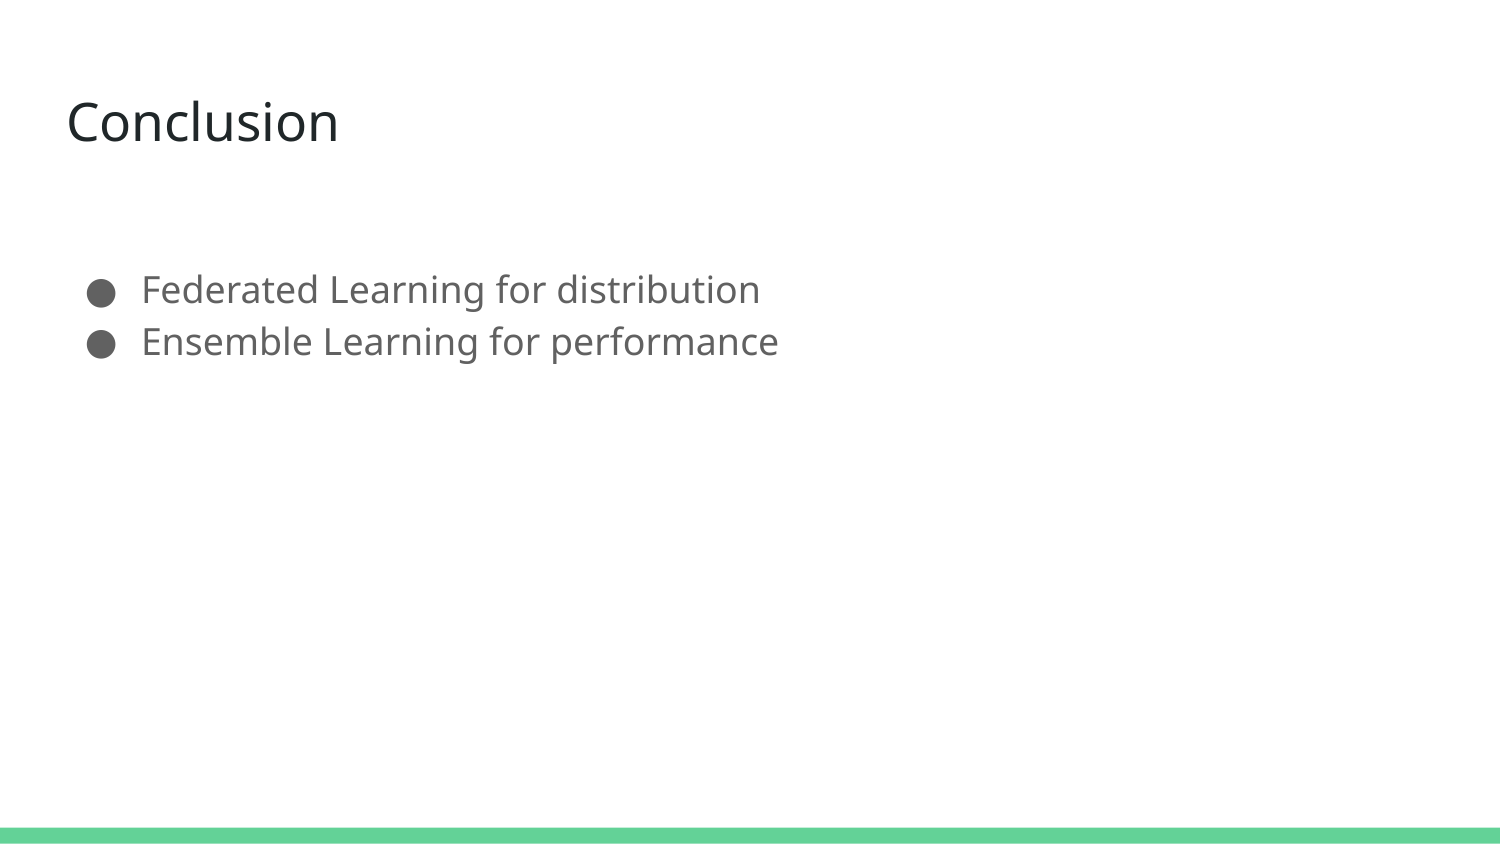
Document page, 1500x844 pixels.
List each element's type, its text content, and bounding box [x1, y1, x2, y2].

title Conclusion [51, 72, 1449, 167]
list Federated Learning for distribution Ensemble Learning for performance [51, 244, 1449, 750]
